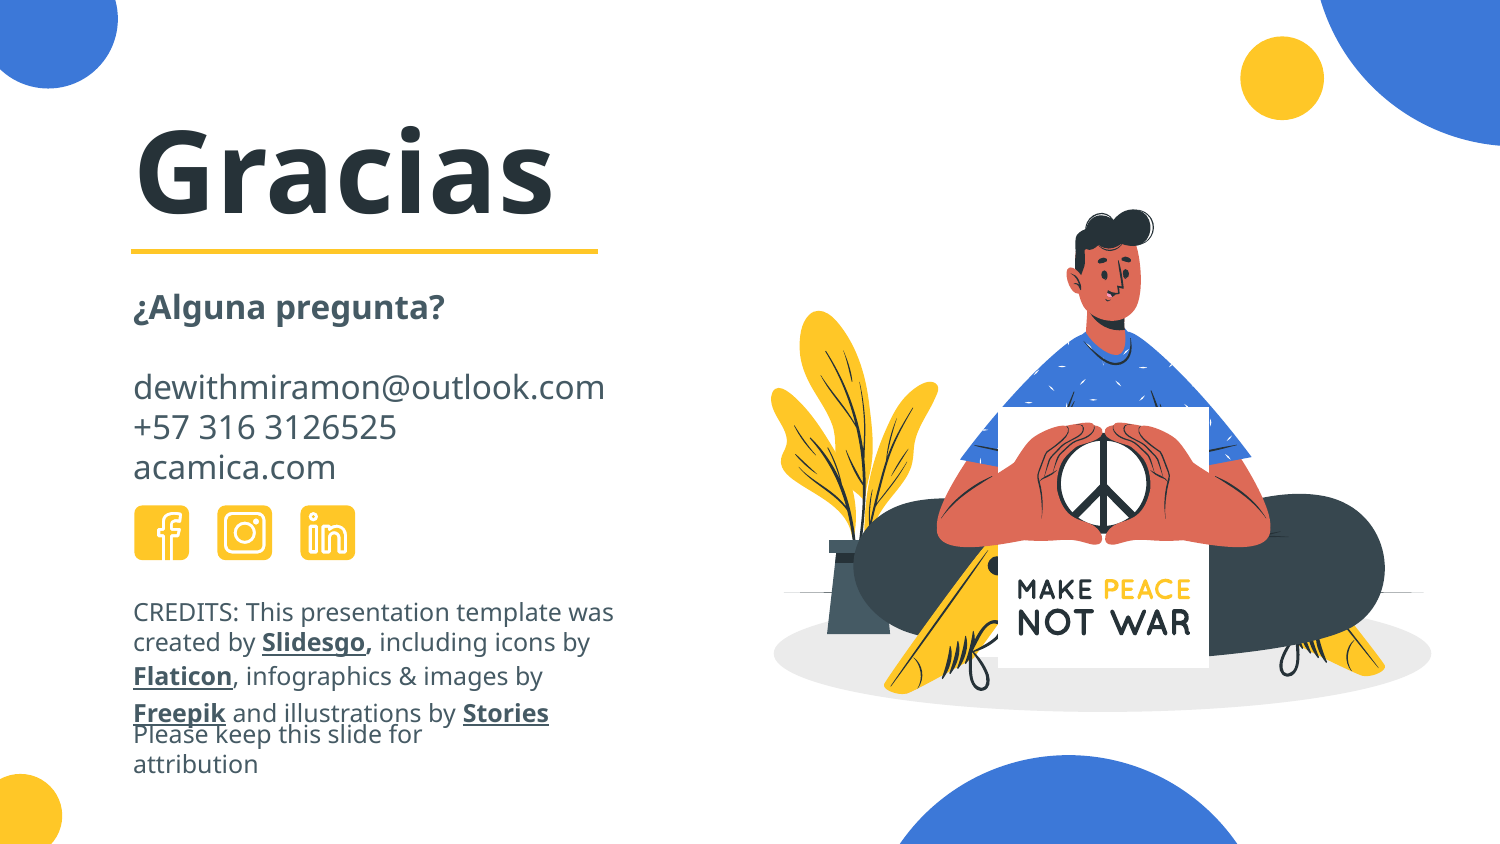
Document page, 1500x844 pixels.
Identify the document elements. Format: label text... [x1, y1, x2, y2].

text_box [300, 505, 356, 561]
subtitle ¿Alguna pregunta? dewithmiramon@outlook.com +57 316 3126525 acamica.com [118, 271, 649, 476]
title Gracias [118, 121, 756, 252]
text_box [217, 505, 273, 561]
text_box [768, 209, 1432, 713]
text_box Please keep this slide for attribution [118, 703, 541, 747]
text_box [134, 505, 190, 561]
